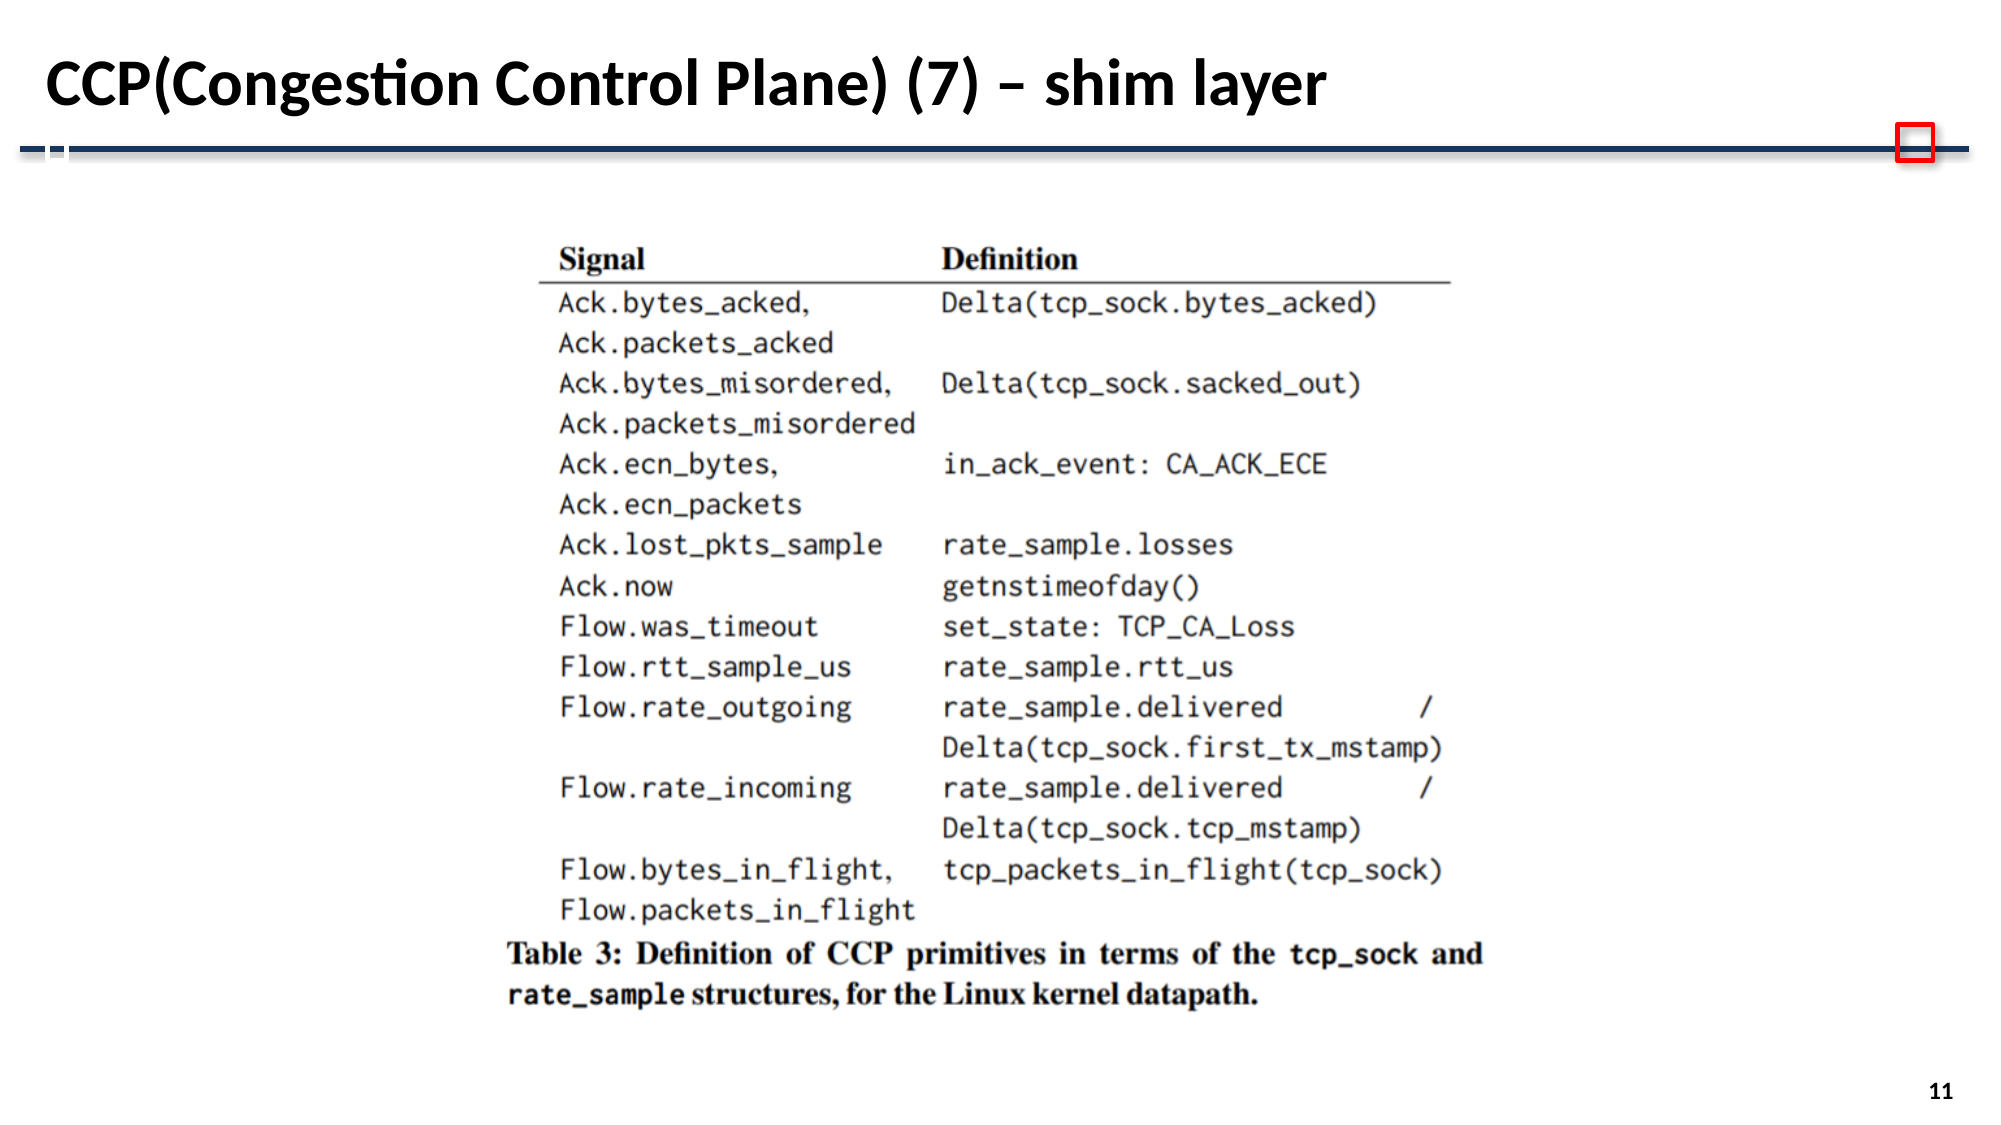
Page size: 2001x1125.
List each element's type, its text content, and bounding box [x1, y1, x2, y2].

slide_number 11 [1826, 1071, 1969, 1108]
picture [463, 199, 1537, 1088]
title CCP(Congestion Control Plane) (7) – shim layer [31, 7, 1969, 151]
